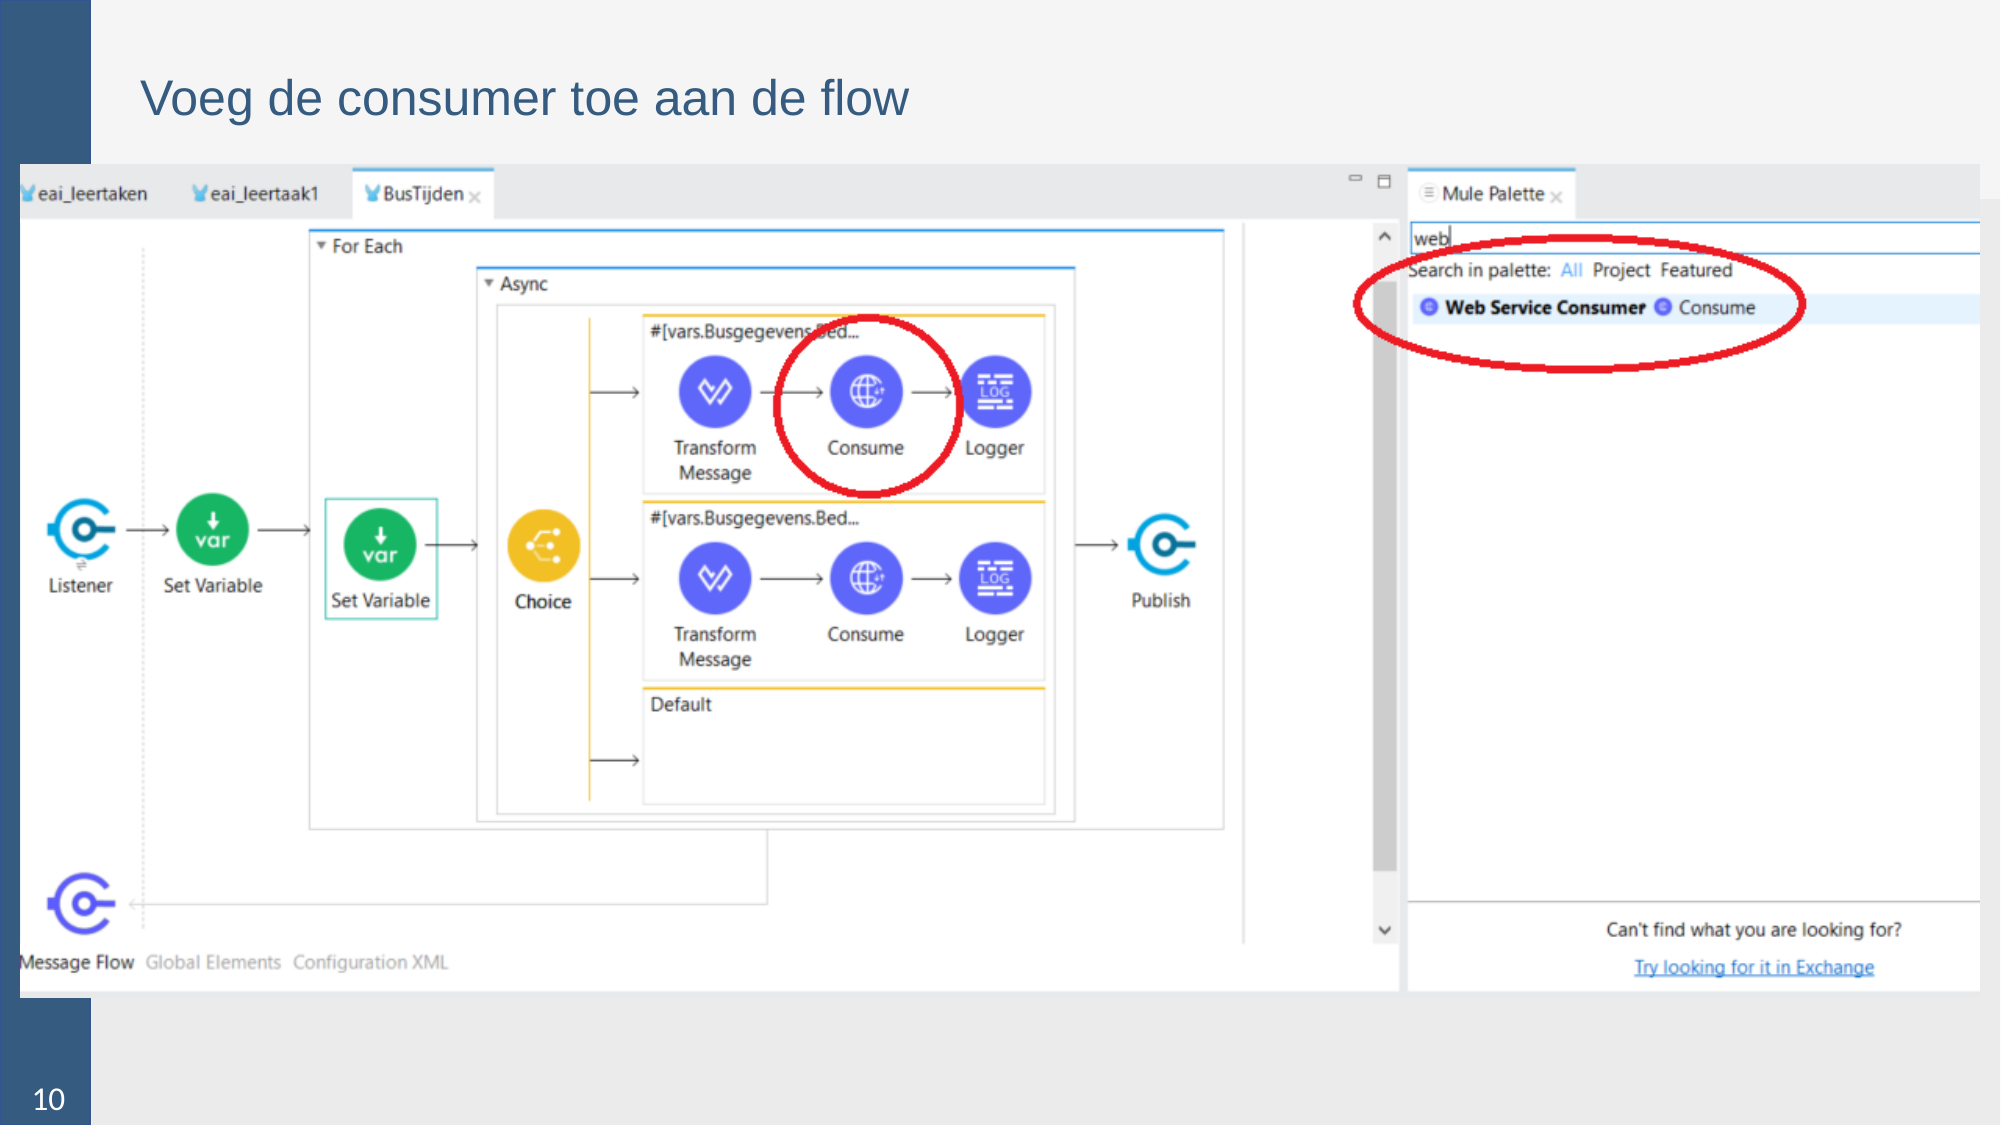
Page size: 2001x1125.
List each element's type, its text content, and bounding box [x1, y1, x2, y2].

title Voeg de consumer toe aan de flow [125, 54, 1949, 144]
picture [20, 164, 1980, 998]
